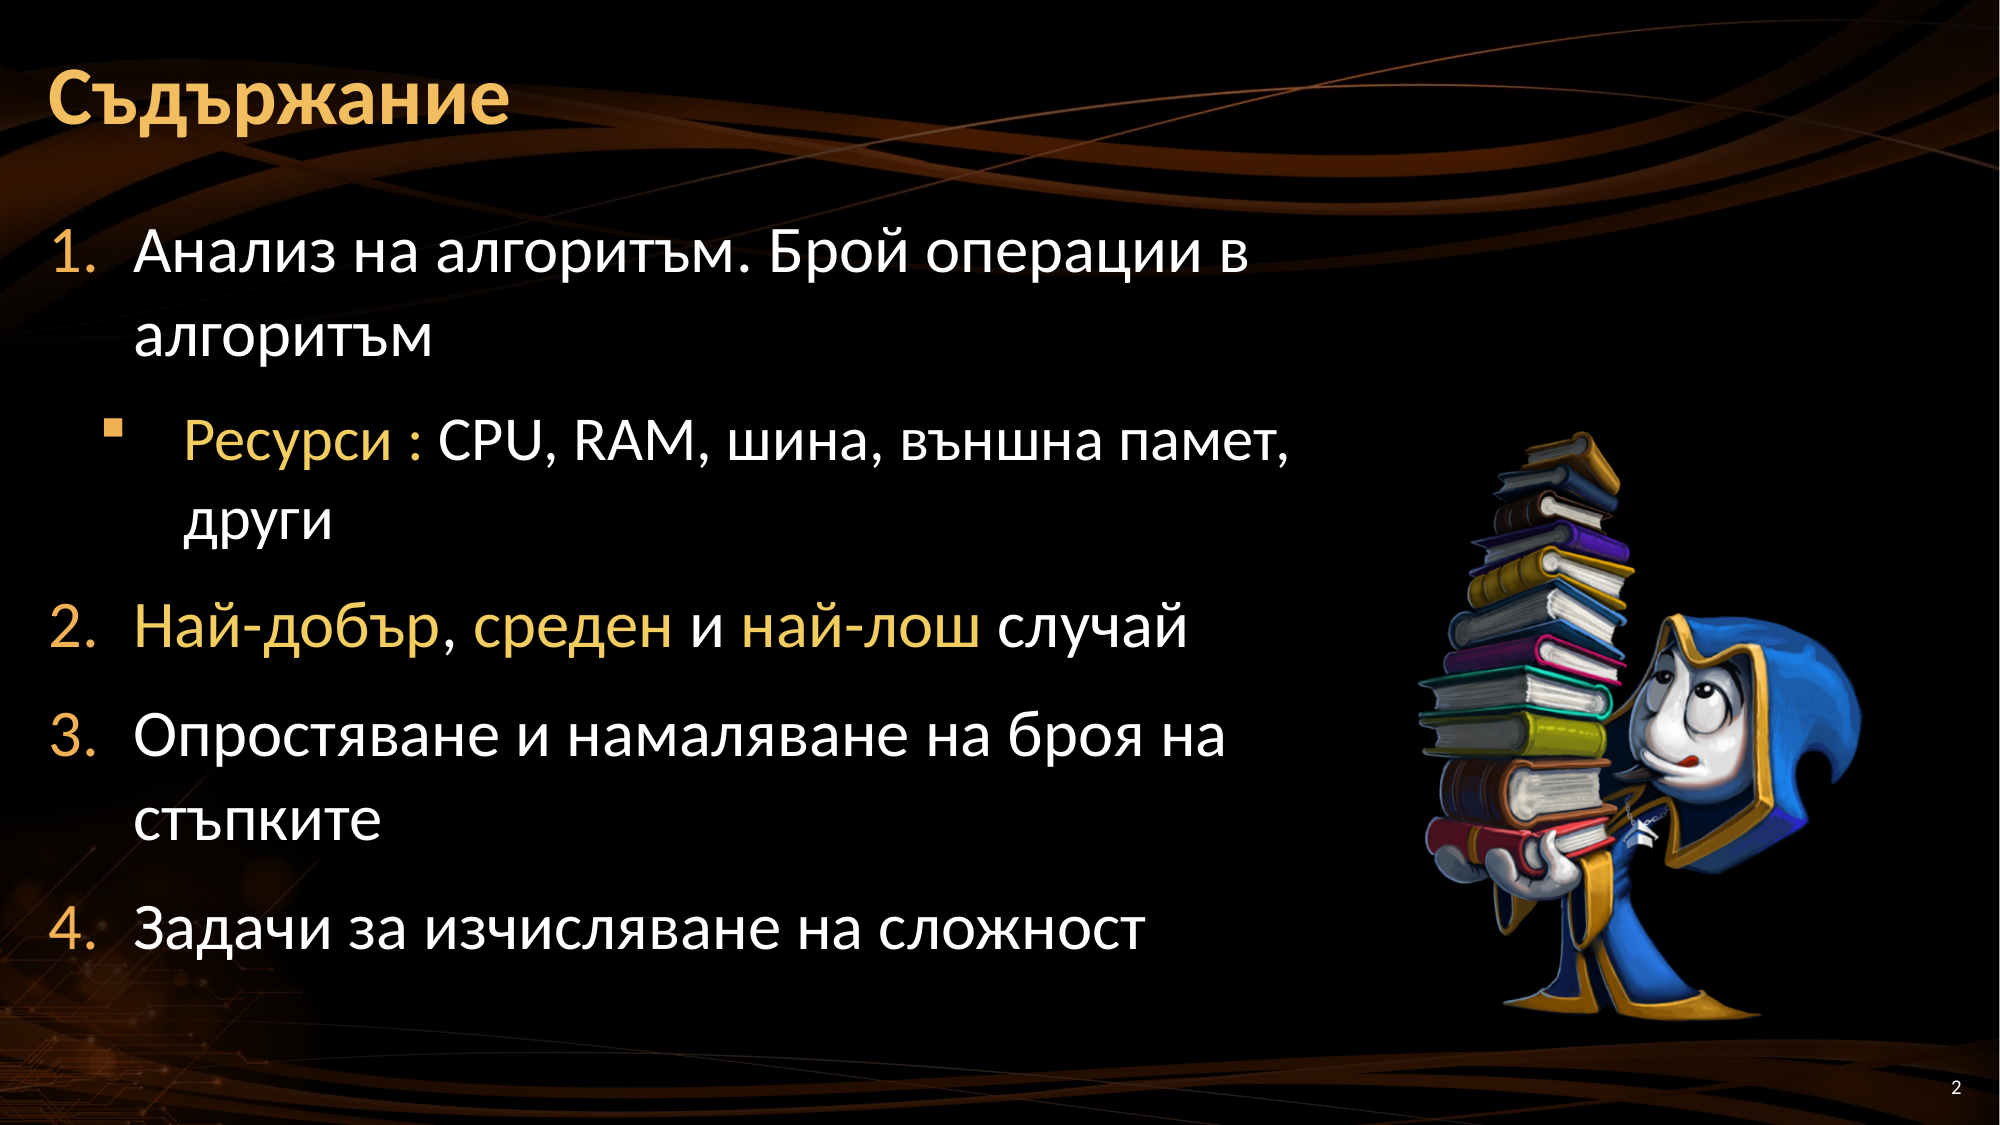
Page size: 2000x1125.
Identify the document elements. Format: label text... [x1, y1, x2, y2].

picture [0, 0, 2000, 1125]
title Съдържание [30, 6, 1968, 189]
slide_number 2 [1897, 1070, 1968, 1103]
list Анализ на алгоритъм. Брой операции в алгоритъм Ресурси : CPU, RAM, шина, външна памет, други Най-добър, среден и най-лош случай Опростяване и намаляване на броя на стъпките Задачи за изчисляване на сложност [31, 195, 1325, 1103]
